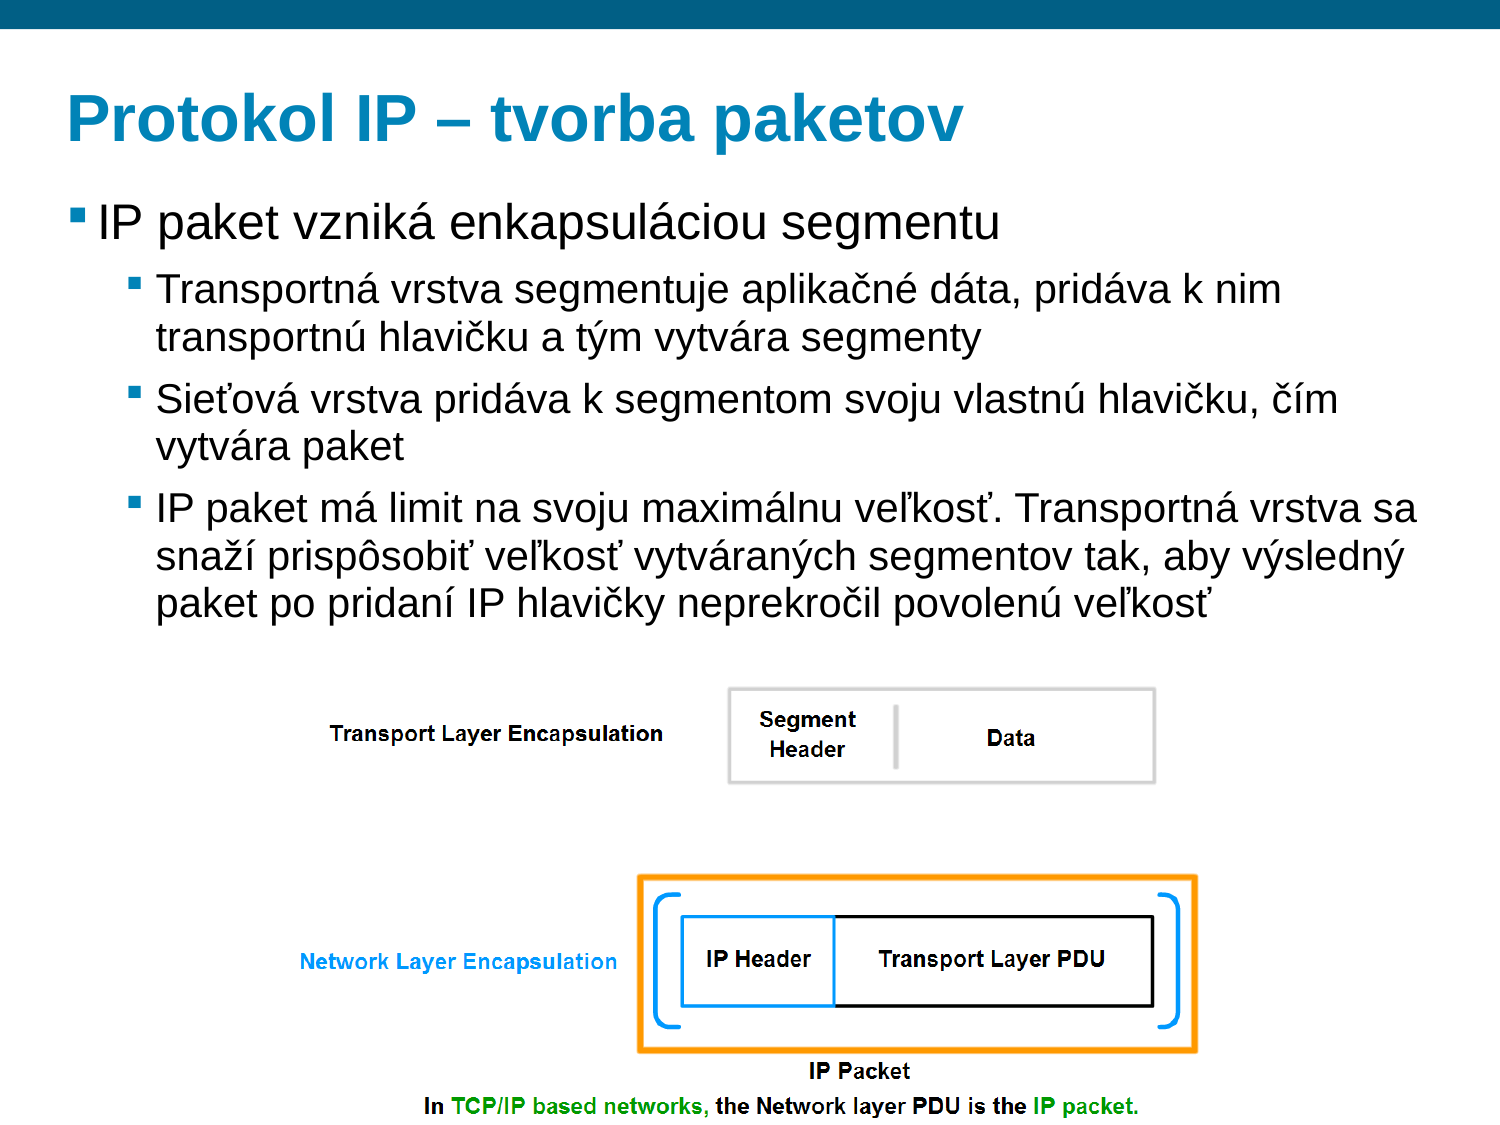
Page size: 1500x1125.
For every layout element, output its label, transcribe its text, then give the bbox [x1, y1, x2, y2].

list IP paket vzniká enkapsuláciou segmentu Transportná vrstva segmentuje aplikačné dáta, pridáva k nim transportnú hlavičku a tým vytvára segmenty Sieťová vrstva pridáva k segmentom svoju vlastnú hlavičku, čím vytvára paket IP paket má limit na svoju maximálnu veľkosť. Transportná vrstva sa snaží prispôsobiť veľkosť vytváraných segmentov tak, aby výsledný paket po pridaní IP hlavičky neprekročil povolenú veľkosť [53, 187, 1447, 1075]
picture [280, 680, 1220, 1125]
title Protokol IP – tvorba paketov [53, 50, 1447, 163]
